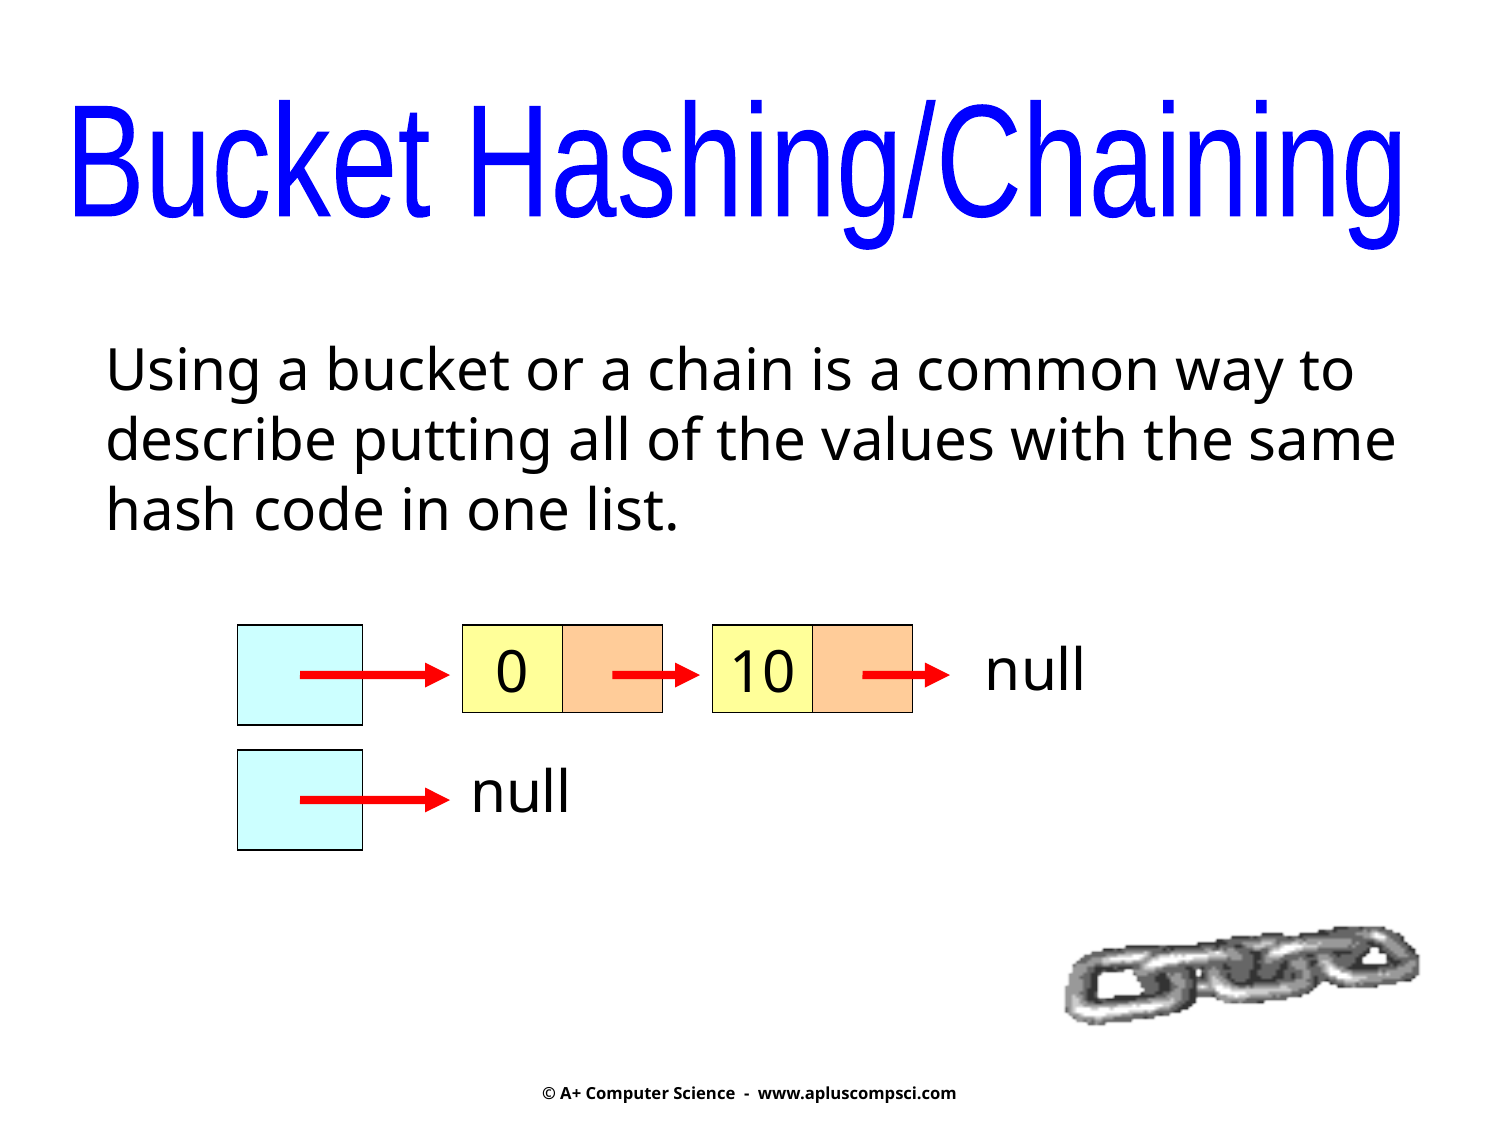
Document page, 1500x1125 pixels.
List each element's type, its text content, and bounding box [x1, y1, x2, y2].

footer © A+ Computer Science - www.apluscompsci.com [512, 1025, 988, 1100]
picture [1062, 924, 1425, 1030]
text_box 0 [462, 624, 562, 713]
text_box [299, 793, 451, 807]
text_box [299, 668, 451, 682]
text_box Using a bucket or a chain is a common way to describe putting all of the values with the same hash code in one list. [90, 324, 1412, 550]
text_box 10 [712, 624, 812, 713]
text_box null [970, 624, 1102, 710]
text_box [862, 668, 950, 682]
text_box [237, 750, 363, 850]
text_box [562, 624, 663, 713]
text_box [237, 624, 363, 725]
text_box null [455, 746, 587, 832]
text_box [612, 668, 700, 682]
text_box [812, 624, 913, 713]
